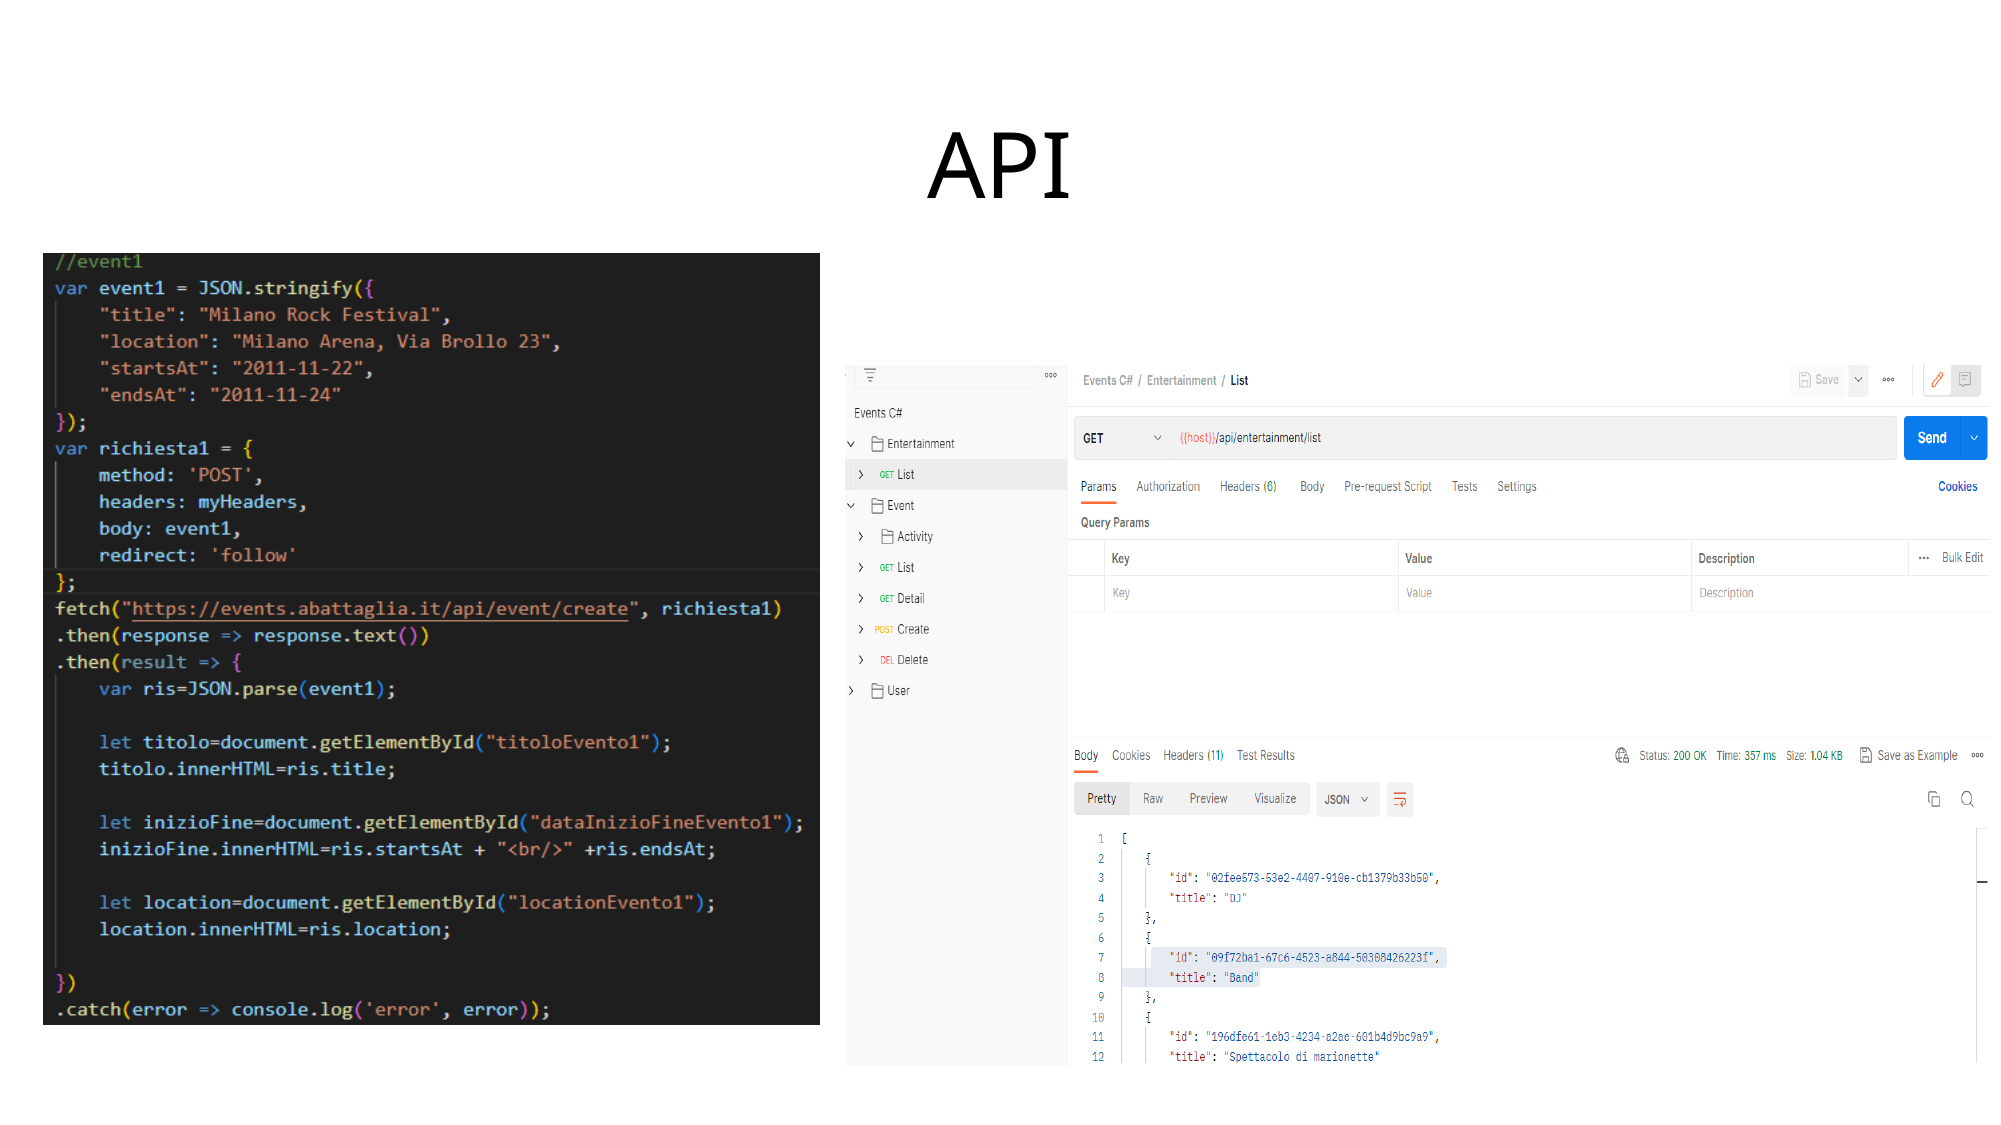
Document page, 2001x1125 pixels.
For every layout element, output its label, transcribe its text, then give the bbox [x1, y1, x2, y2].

title API [137, 59, 1863, 278]
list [845, 365, 1990, 1066]
picture [43, 253, 820, 1025]
